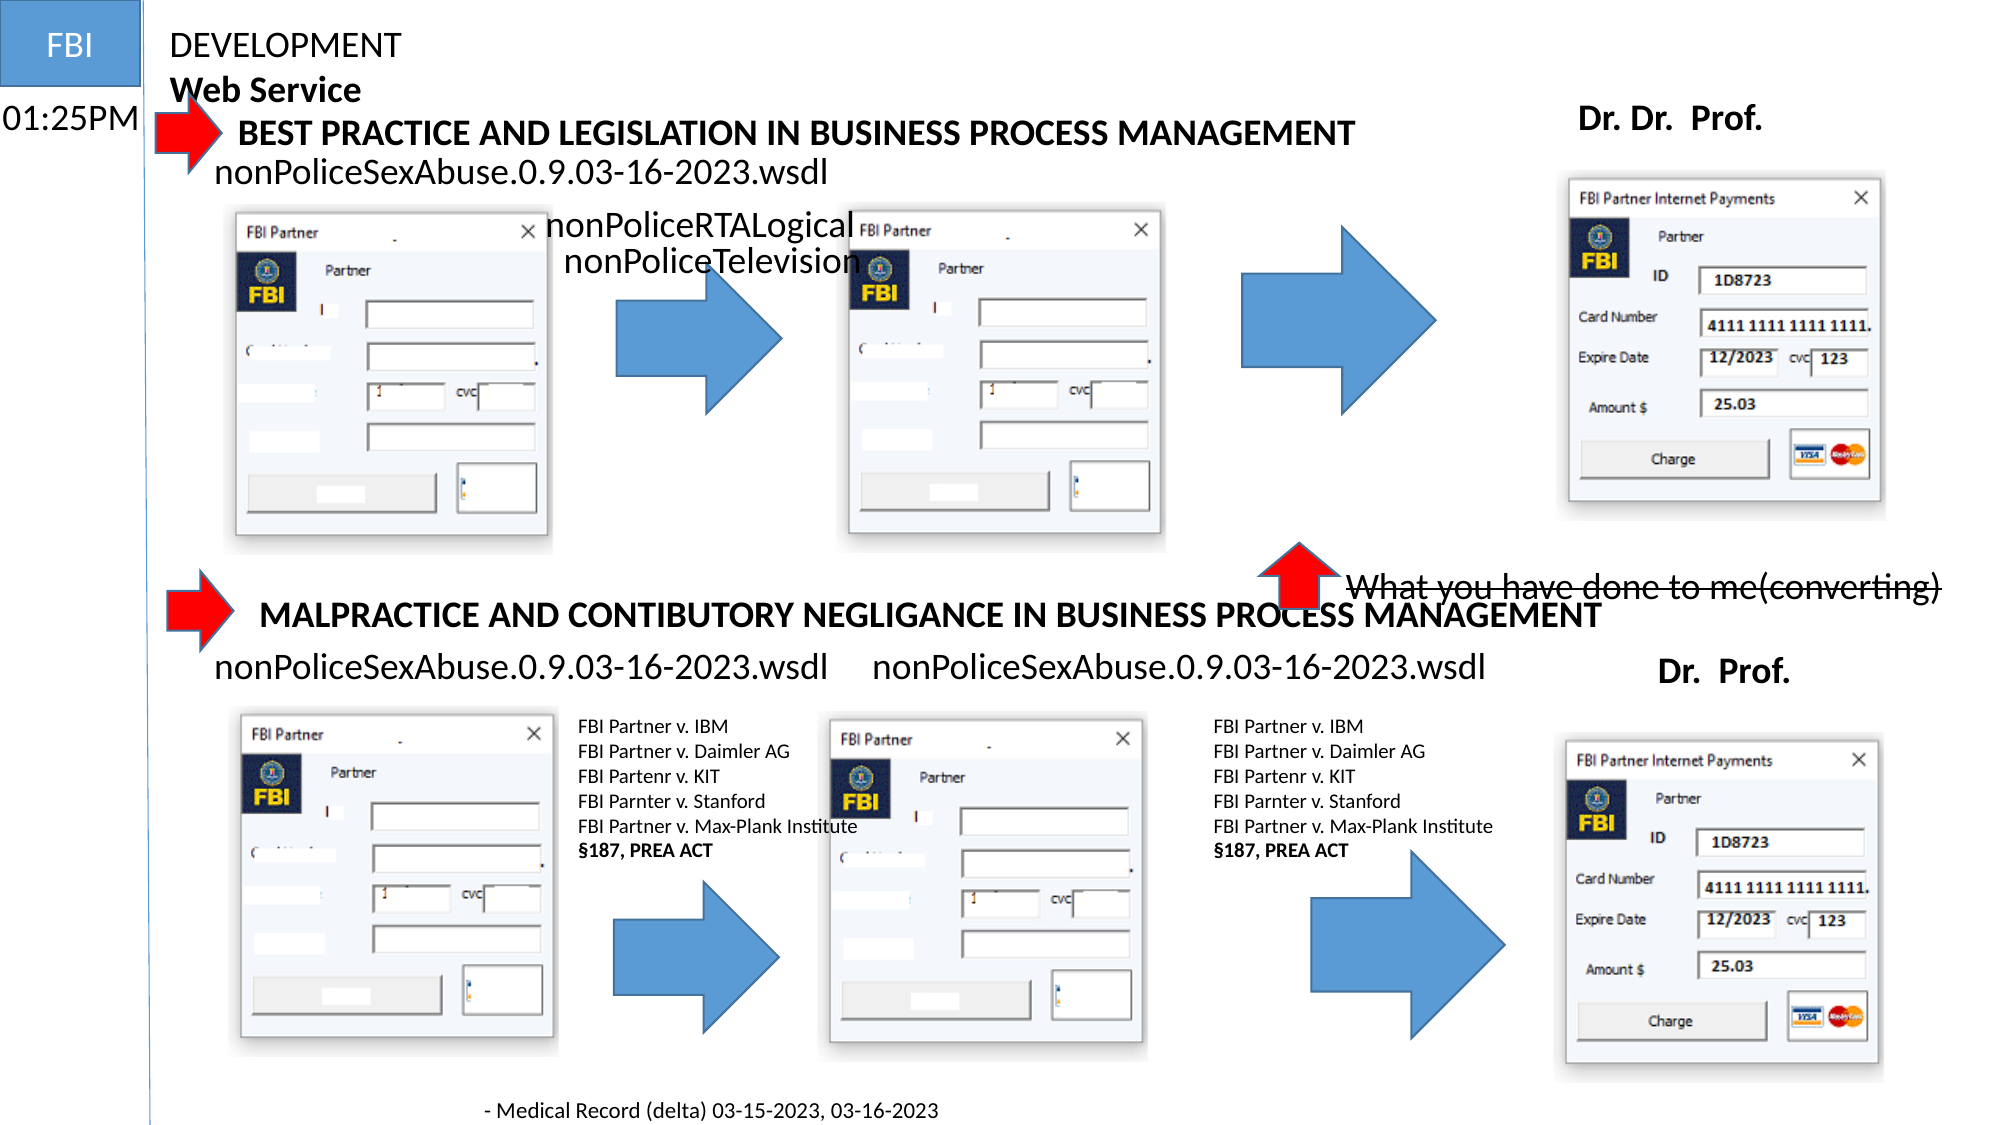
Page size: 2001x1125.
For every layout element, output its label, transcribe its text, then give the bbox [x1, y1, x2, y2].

text_box [154, 90, 224, 176]
text_box FBI Partner v. IBM FBI Partner v. Daimler AG FBI Partenr v. KIT FBI Parnter v. Stanford FBI Partner v. Max-Plank Institute §187, PREA ACT [563, 704, 873, 920]
text_box [615, 289, 784, 417]
picture [1556, 170, 1930, 521]
text_box 01:25PM [150, 85, 155, 146]
picture [836, 202, 1210, 553]
text_box nonPoliceSexAbuse.0.9.03-16-2023.wsdl [199, 634, 844, 695]
text_box 01:25PM [0, 85, 143, 146]
text_box [166, 568, 235, 654]
text_box nonPoliceSexAbuse.0.9.03-16-2023.wsdl [199, 139, 844, 200]
picture [817, 711, 1192, 1062]
picture [1553, 732, 1928, 1083]
text_box MALPRACTICE AND CONTIBUTORY NEGLIGANCE IN BUSINESS PROCESS MANAGEMENT [244, 582, 1619, 643]
text_box BEST PRACTICE AND LEGISLATION IN BUSINESS PROCESS MANAGEMENT [223, 100, 1372, 161]
text_box [612, 920, 781, 1036]
text_box nonPoliceSexAbuse.0.9.03-16-2023.wsdl [857, 643, 1502, 695]
text_box [1310, 920, 1507, 1041]
picture [223, 204, 597, 555]
text_box FBI [0, 0, 141, 85]
picture [228, 706, 603, 1057]
text_box nonPoliceTelevision [597, 229, 836, 289]
text_box DEVELOPMENT Web Service [154, 12, 418, 118]
text_box Dr. Prof. [1643, 639, 1807, 699]
text_box nonPoliceRTALogical [530, 192, 871, 229]
text_box What you have done to me(converting) [1331, 554, 1957, 614]
text_box - Medical Record (delta) 03-15-2023, 03-16-2023 [469, 1088, 955, 1125]
text_box [1241, 224, 1438, 417]
text_box Dr. Dr. Prof. [1563, 85, 1779, 146]
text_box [143, 0, 150, 1125]
text_box [1256, 541, 1342, 610]
text_box FBI Partner v. IBM FBI Partner v. Daimler AG FBI Partenr v. KIT FBI Parnter v. Stanford FBI Partner v. Max-Plank Institute §187, PREA ACT [1198, 704, 1509, 920]
